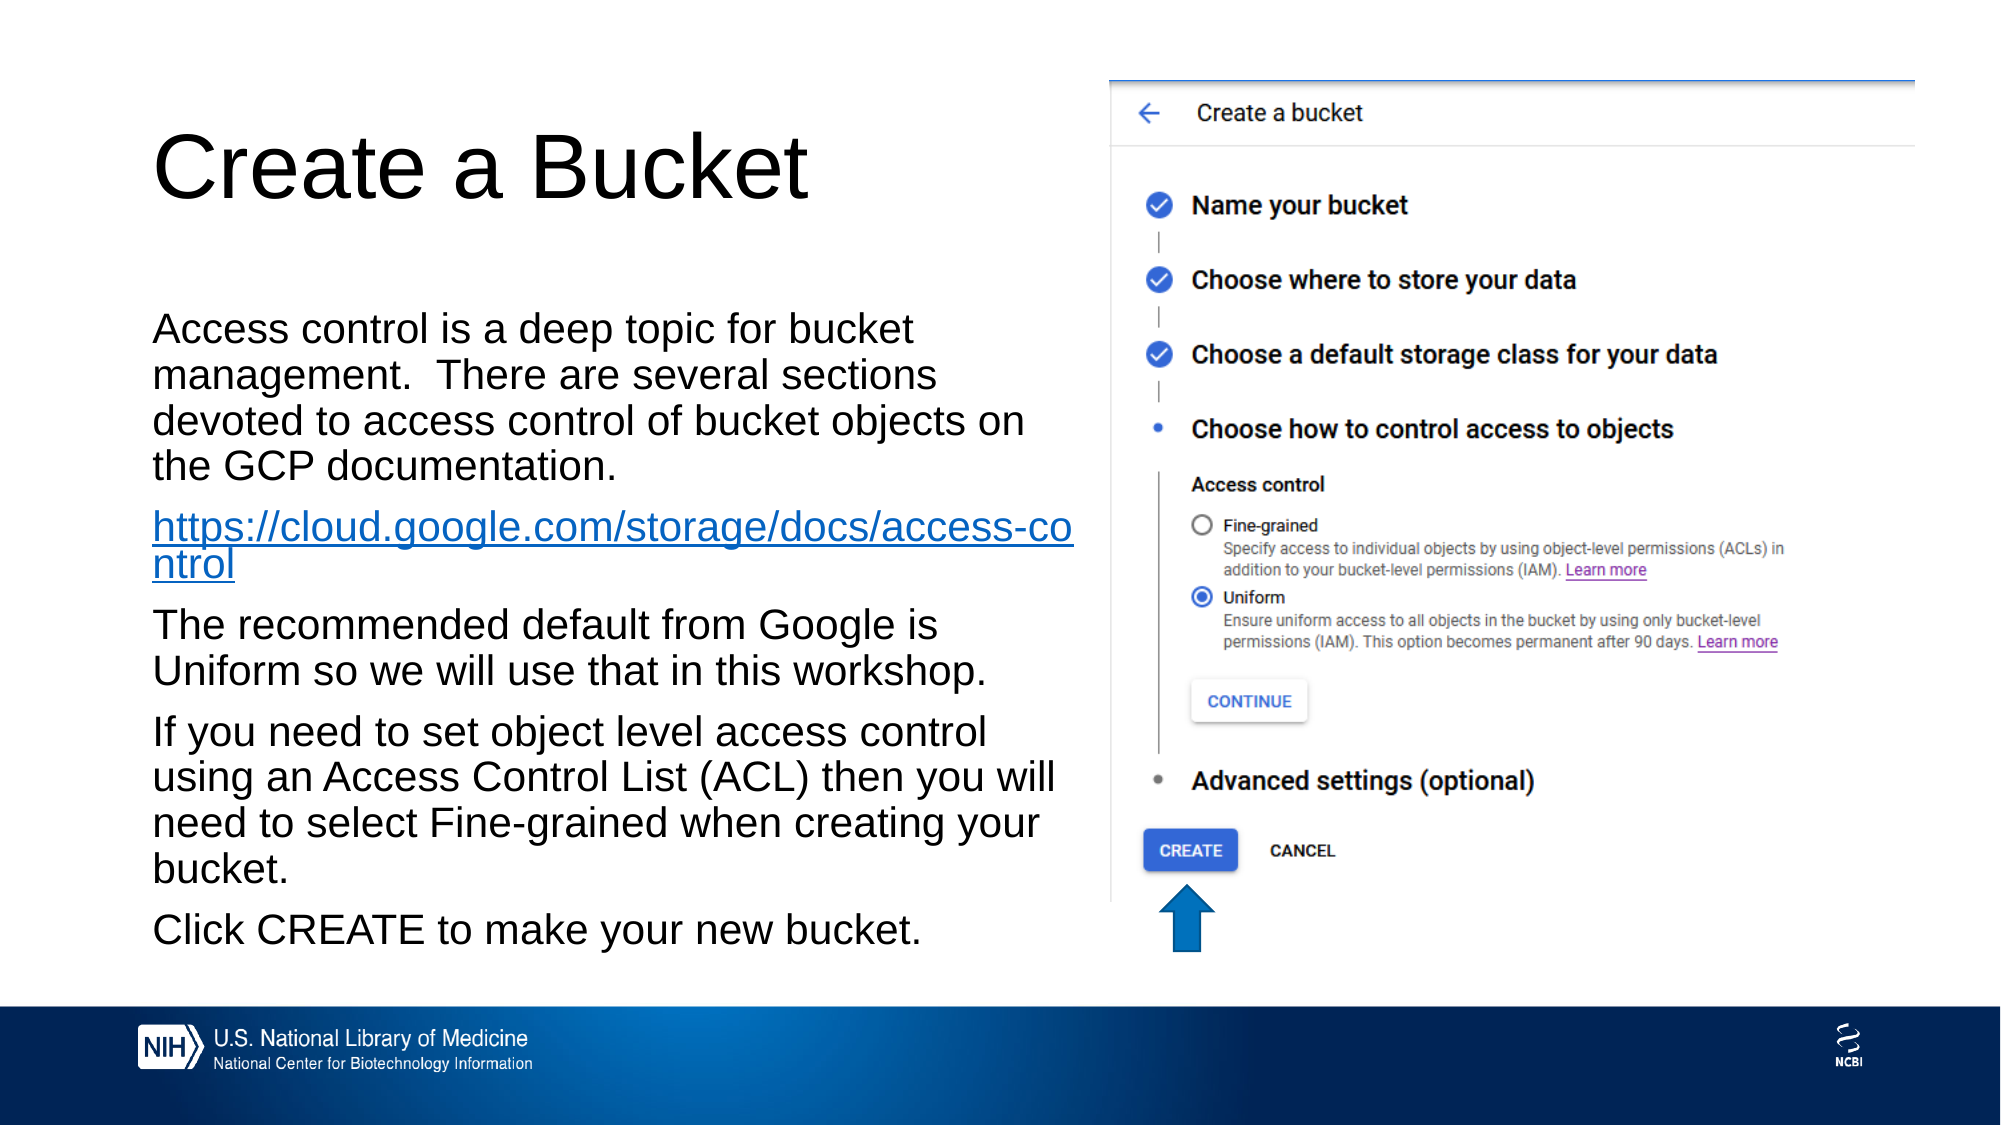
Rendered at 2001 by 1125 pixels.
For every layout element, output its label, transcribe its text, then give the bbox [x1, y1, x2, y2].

title Create a Bucket [137, 59, 1863, 278]
text_box [1158, 902, 1216, 953]
picture [0, 0, 2001, 1125]
list Access control is a deep topic for bucket management. There are several sections devoted to access control of bucket objects on the GCP documentation. https://cloud.google.com/storage/docs/access-control The recommended default from Google is Uniform so we will use that in this workshop. If you need to set object level access control using an Access Control List (ACL) then you will need to select Fine-grained when creating your bucket. Click CREATE to make your new bucket. [137, 299, 1110, 933]
